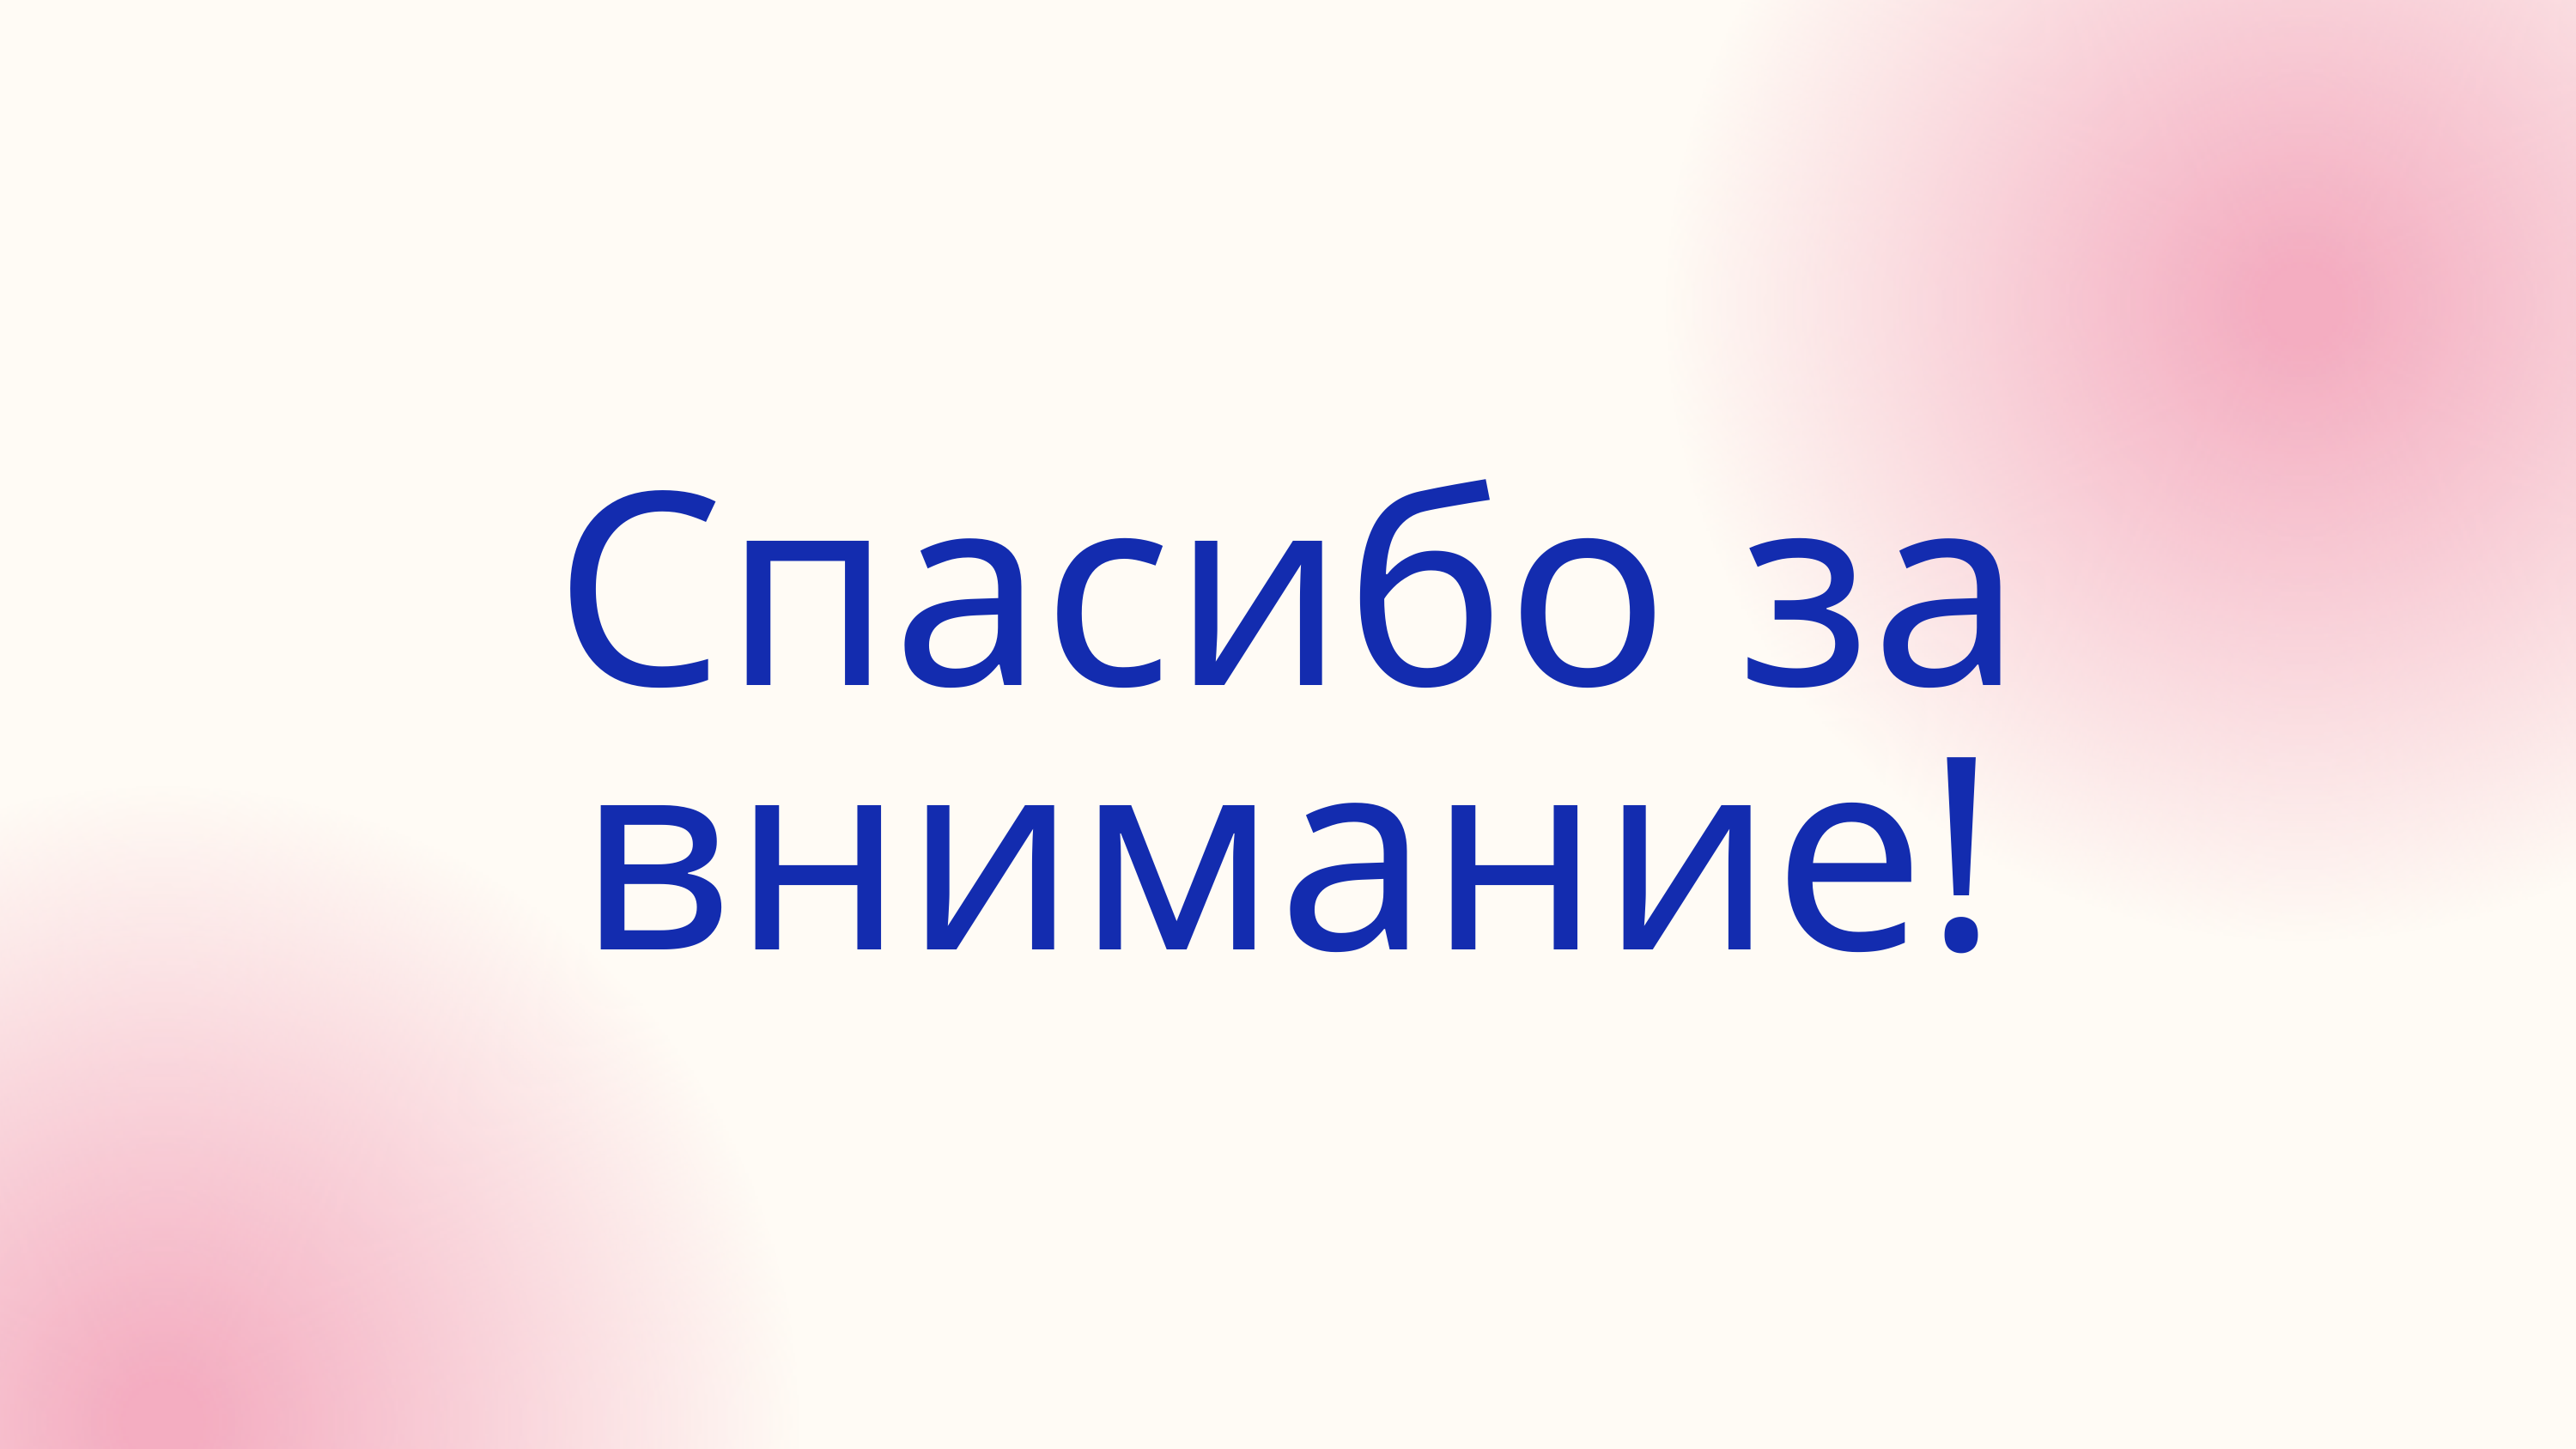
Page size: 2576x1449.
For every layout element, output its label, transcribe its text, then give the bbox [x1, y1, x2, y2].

text_box [1603, 0, 2576, 1006]
text_box Спасибо за внимание! [349, 476, 2227, 1003]
text_box [0, 724, 864, 1449]
